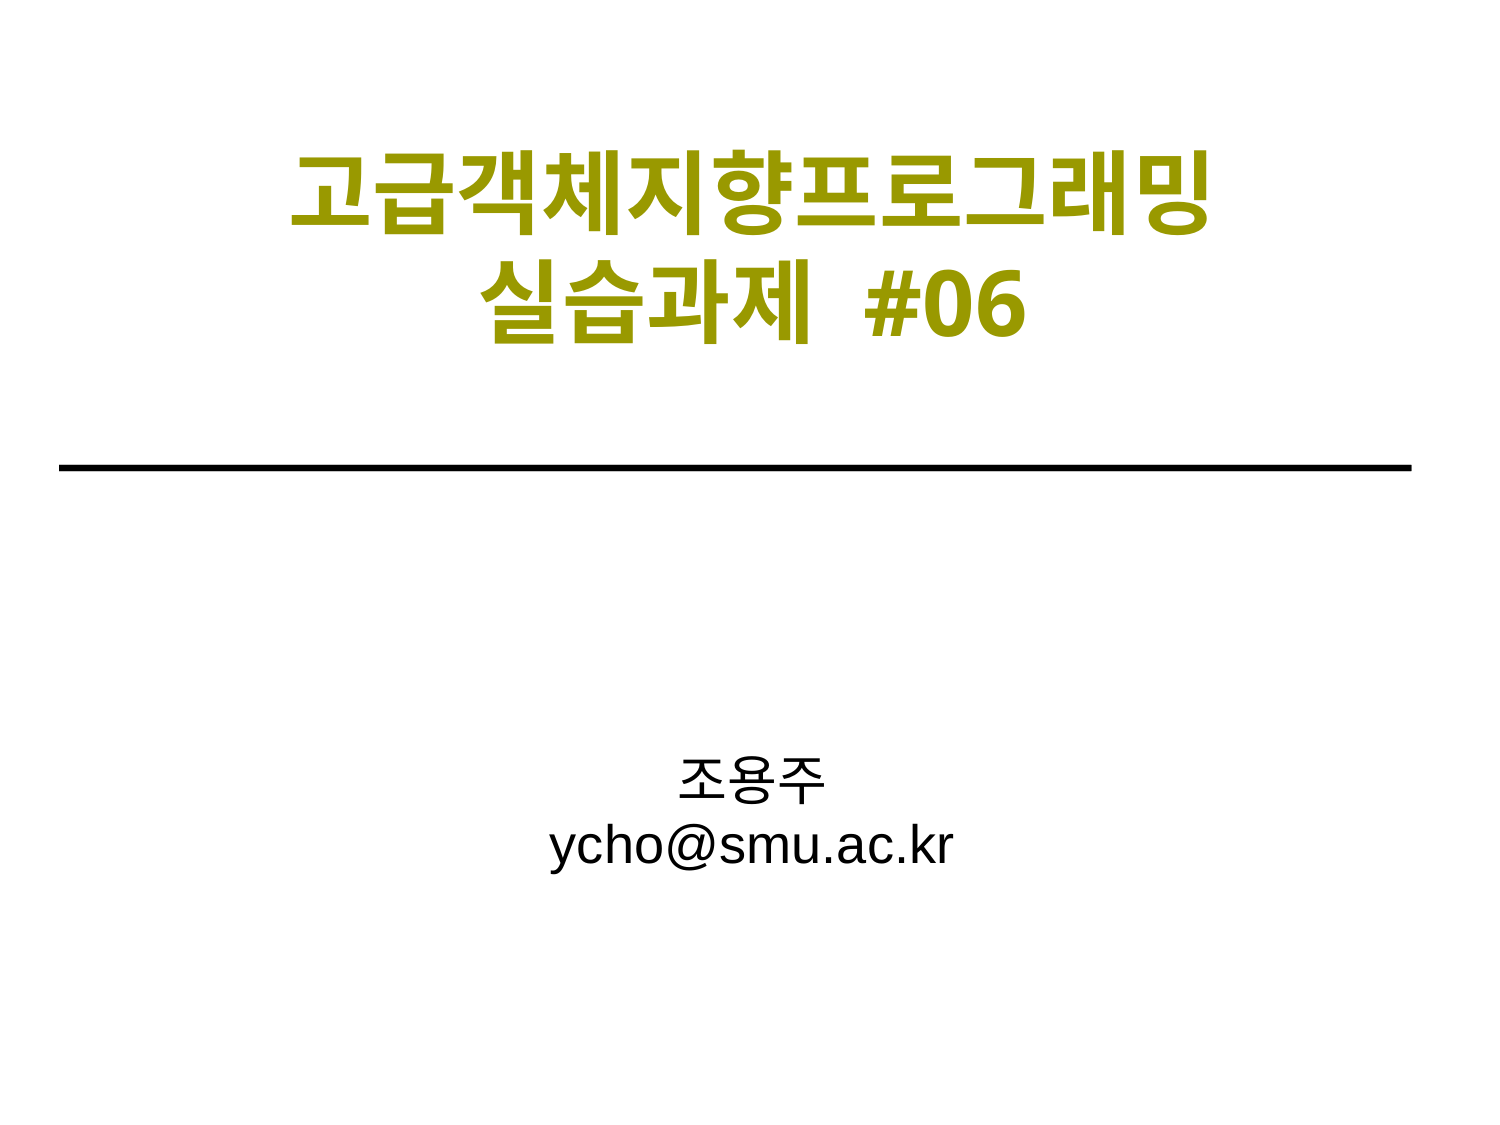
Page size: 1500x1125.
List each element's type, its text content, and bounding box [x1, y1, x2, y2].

text_box [52, 467, 1452, 681]
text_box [52, 105, 1454, 445]
subtitle 조용주 ycho@smu.ac.kr [227, 751, 1278, 1039]
